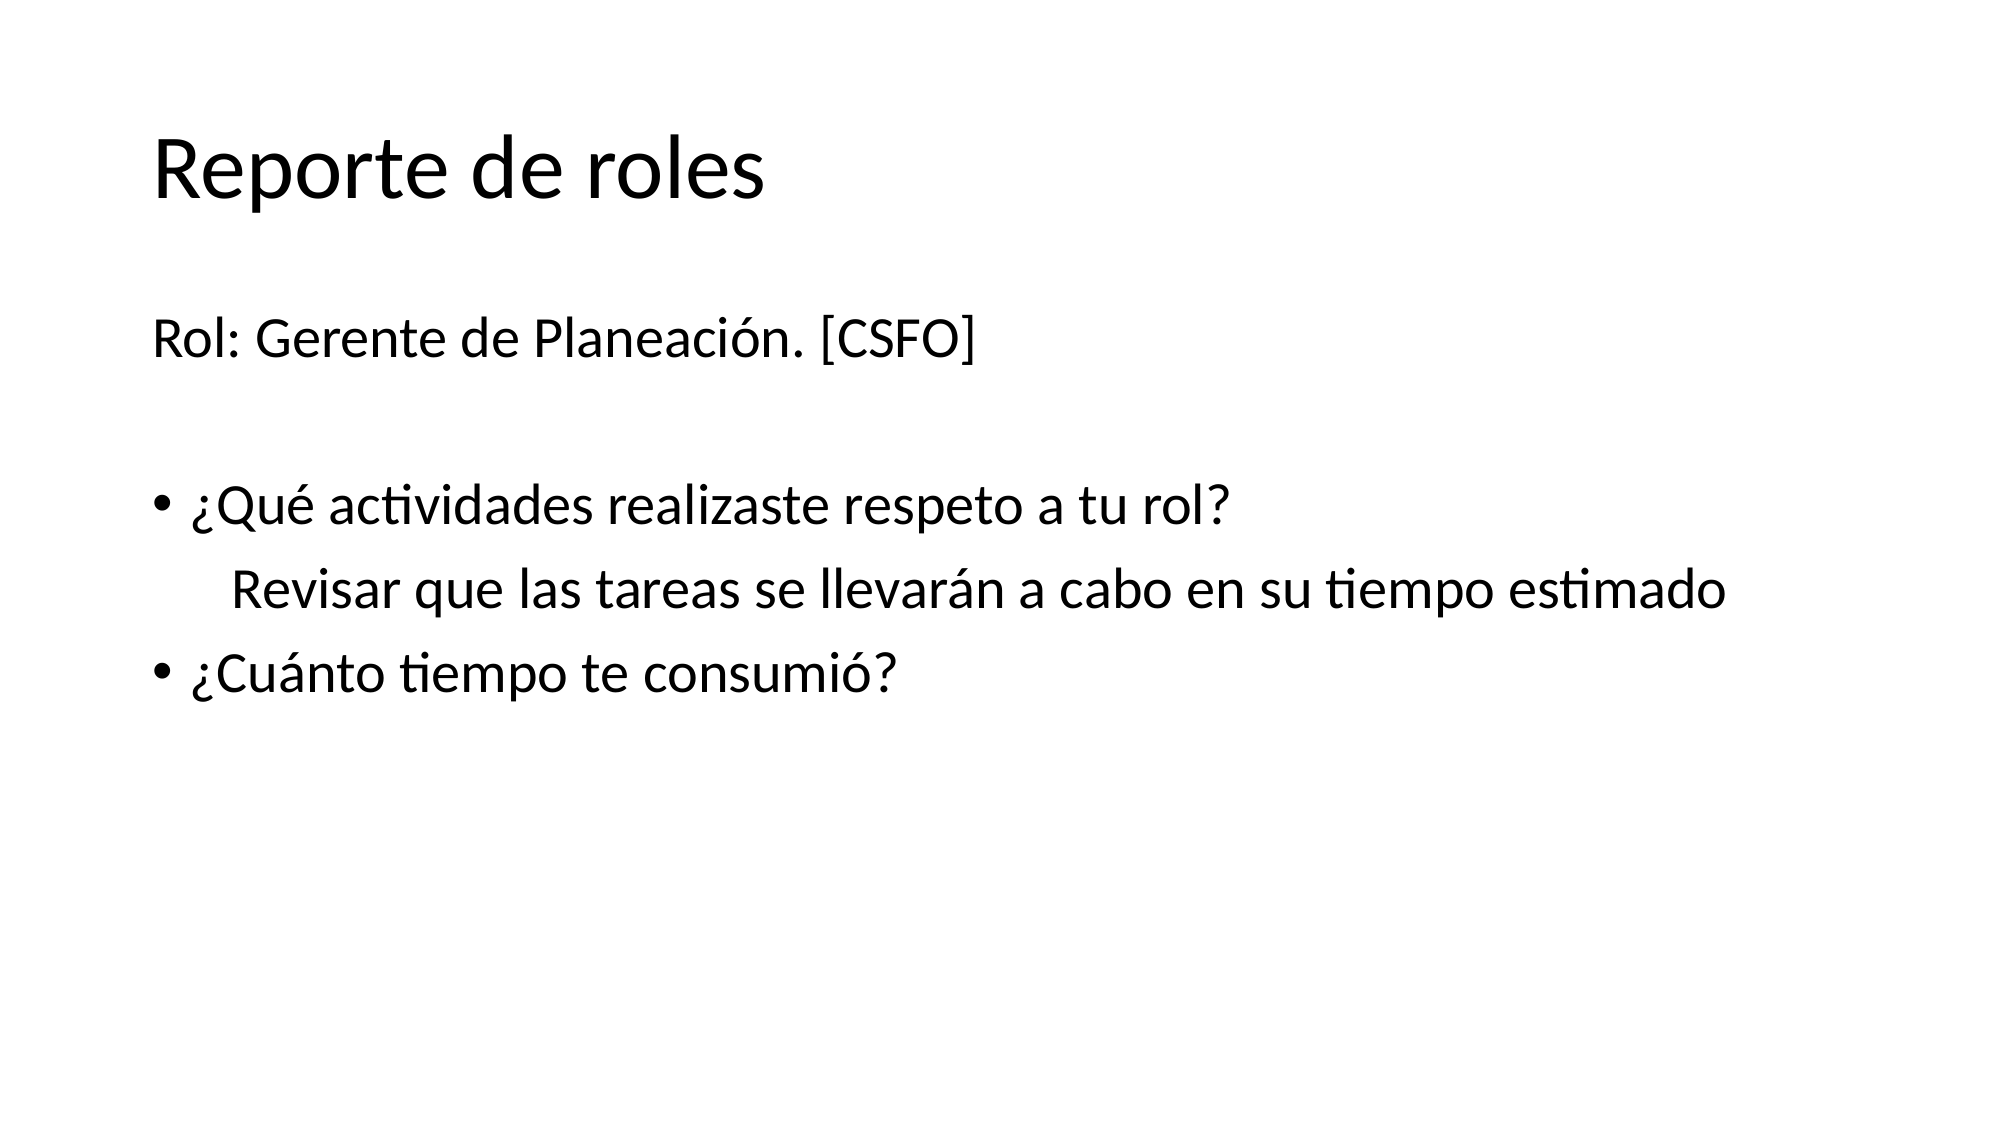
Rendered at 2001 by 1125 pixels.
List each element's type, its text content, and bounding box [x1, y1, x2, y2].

list Rol: Gerente de Planeación. [CSFO] ¿Qué actividades realizaste respeto a tu rol? Revisar que las tareas se llevarán a cabo en su tiempo estimado ¿Cuánto tiempo te consumió? [137, 299, 1863, 1014]
title Reporte de roles [137, 59, 1863, 278]
